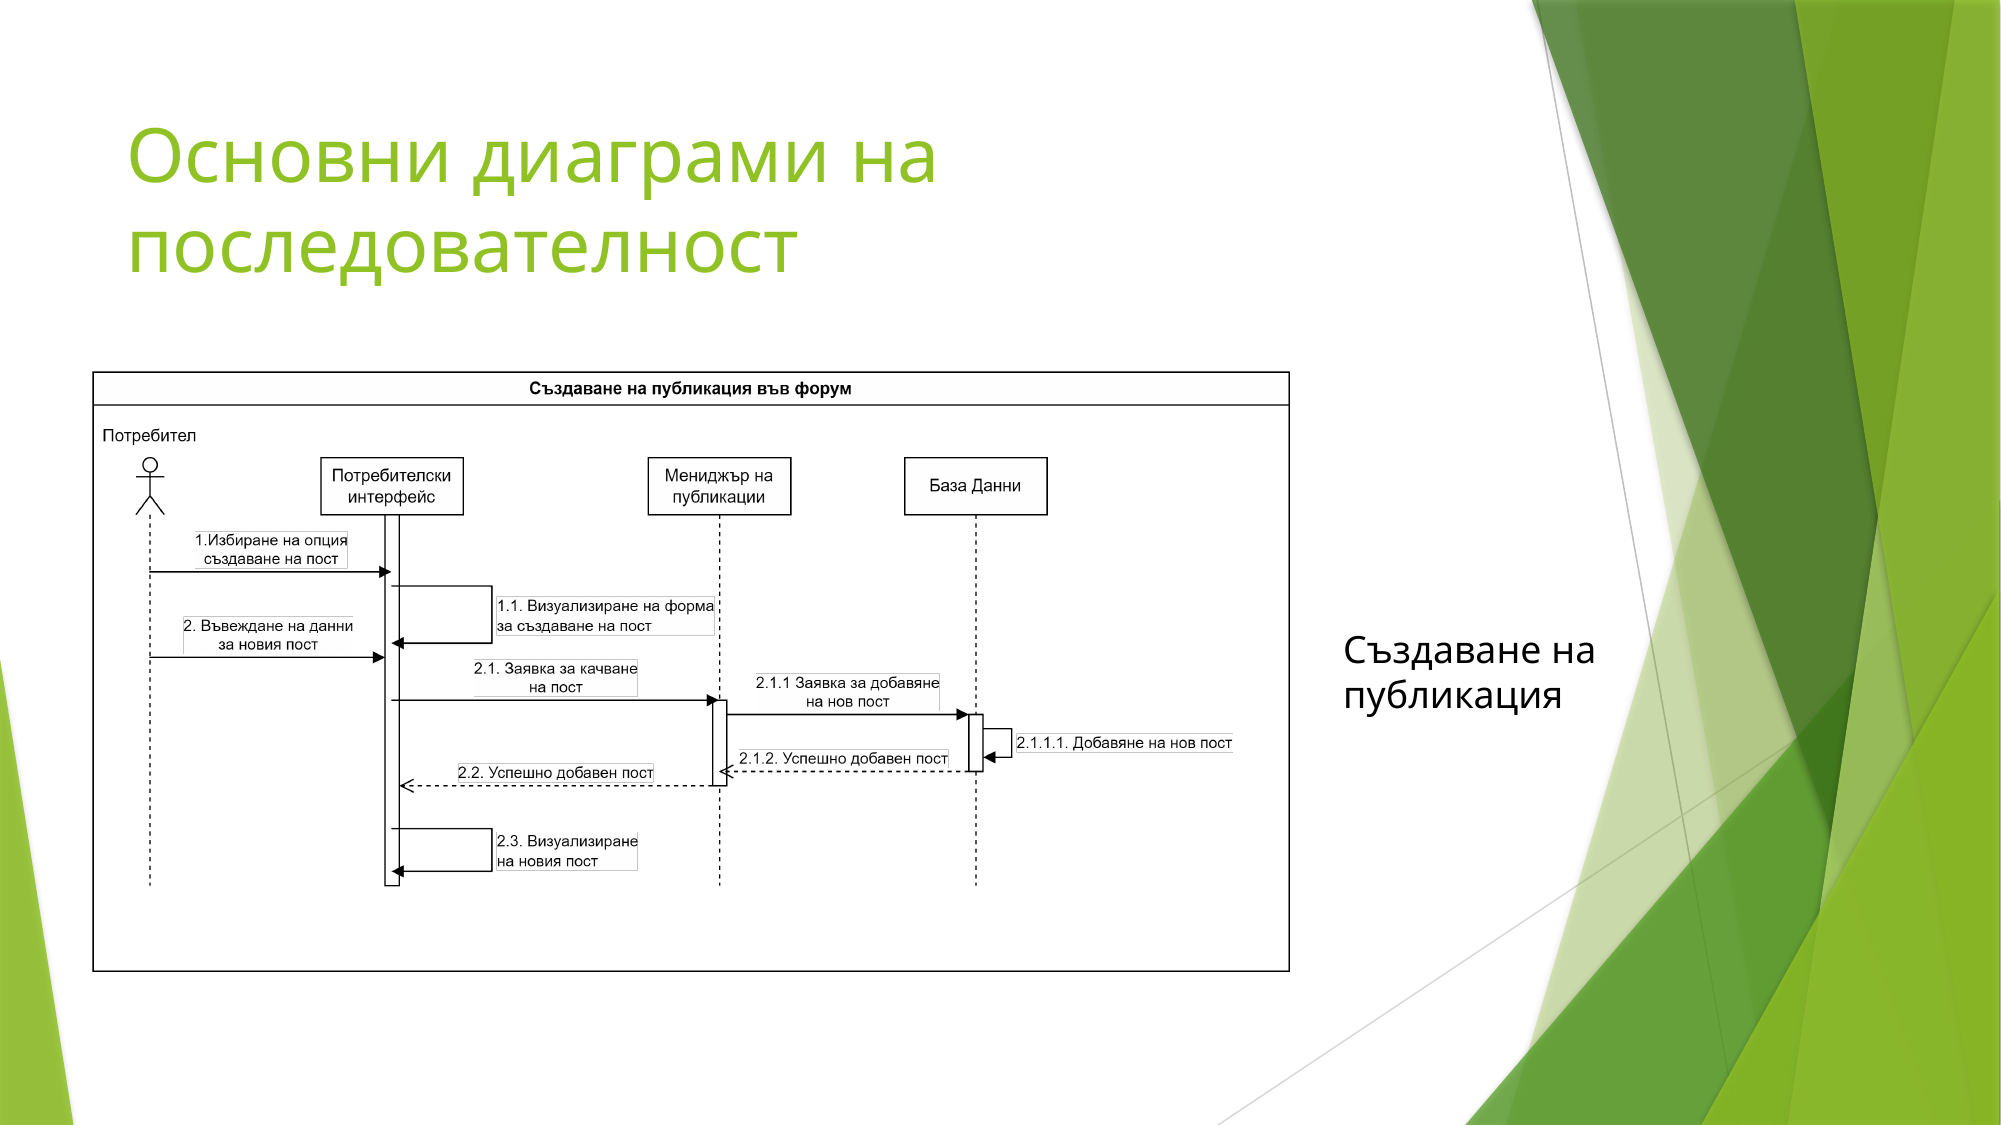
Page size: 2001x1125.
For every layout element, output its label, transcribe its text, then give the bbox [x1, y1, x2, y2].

title Основни диаграми на последователност [111, 99, 1522, 317]
picture [77, 357, 1305, 986]
text_box Създаване на публикация [1328, 618, 1715, 724]
